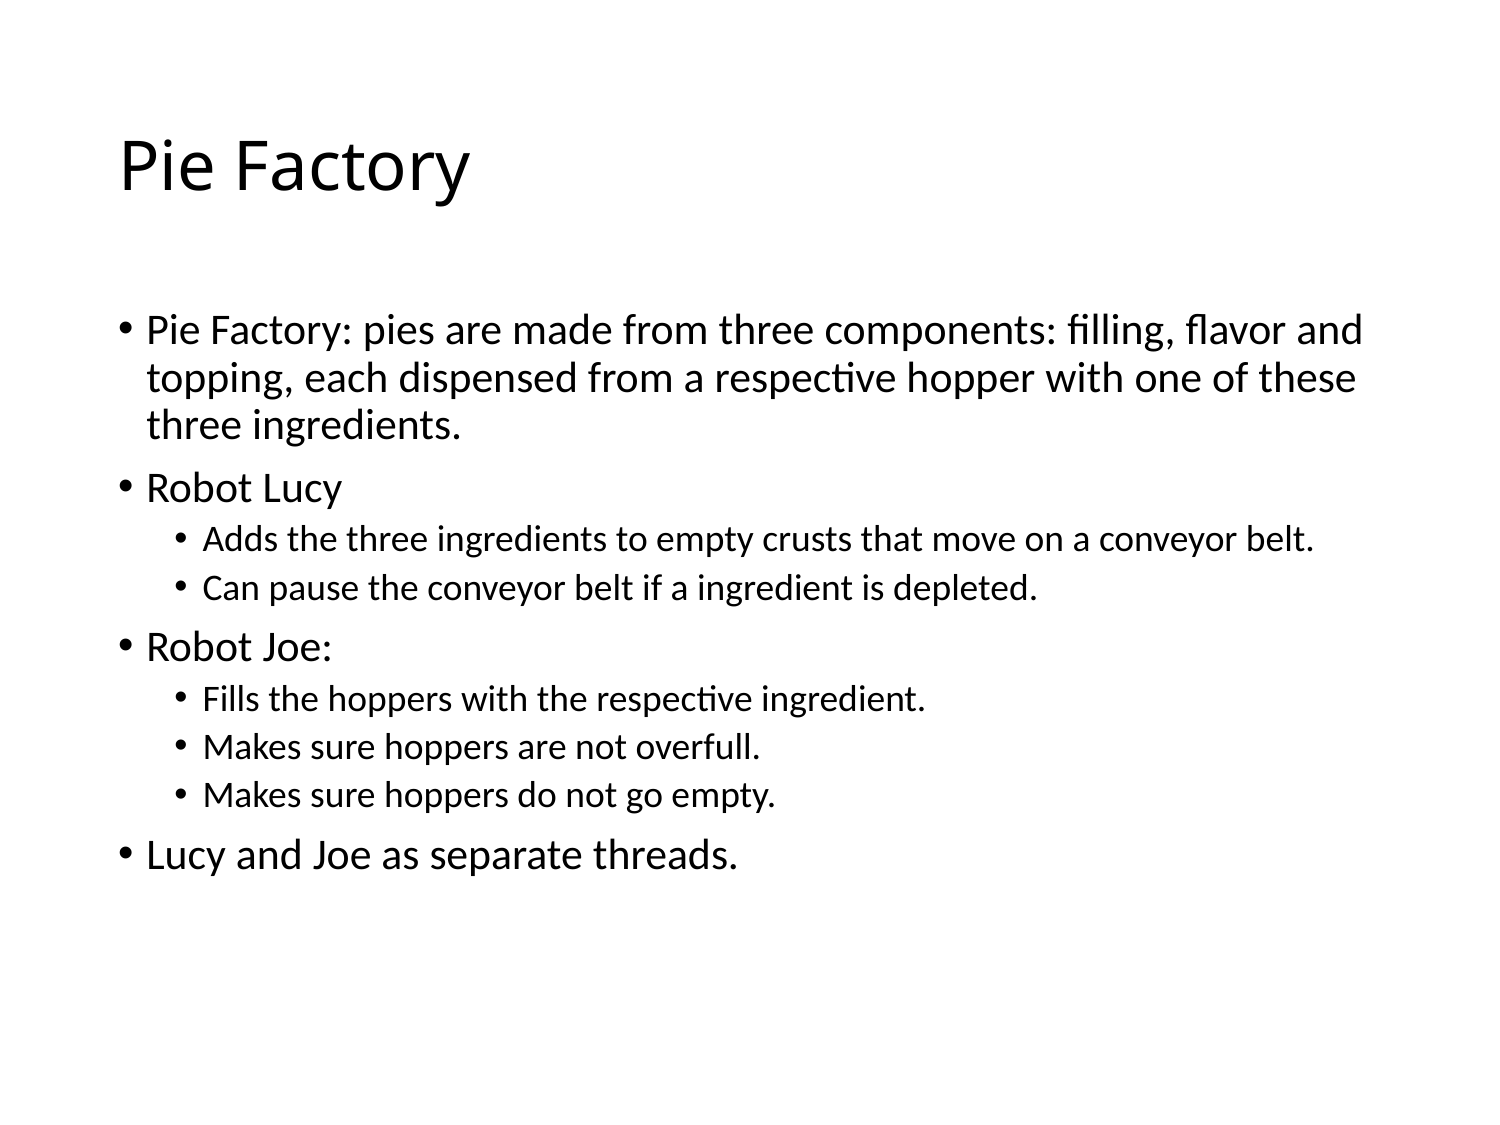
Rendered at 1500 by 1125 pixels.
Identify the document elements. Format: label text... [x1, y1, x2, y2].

list Pie Factory: pies are made from three components: filling, flavor and topping, each dispensed from a respective hopper with one of these three ingredients. Robot Lucy Adds the three ingredients to empty crusts that move on a conveyor belt. Can pause the conveyor belt if a ingredient is depleted. Robot Joe: Fills the hoppers with the respective ingredient. Makes sure hoppers are not overfull. Makes sure hoppers do not go empty. Lucy and Joe as separate threads. [103, 299, 1397, 1014]
title Pie Factory [103, 59, 1397, 278]
